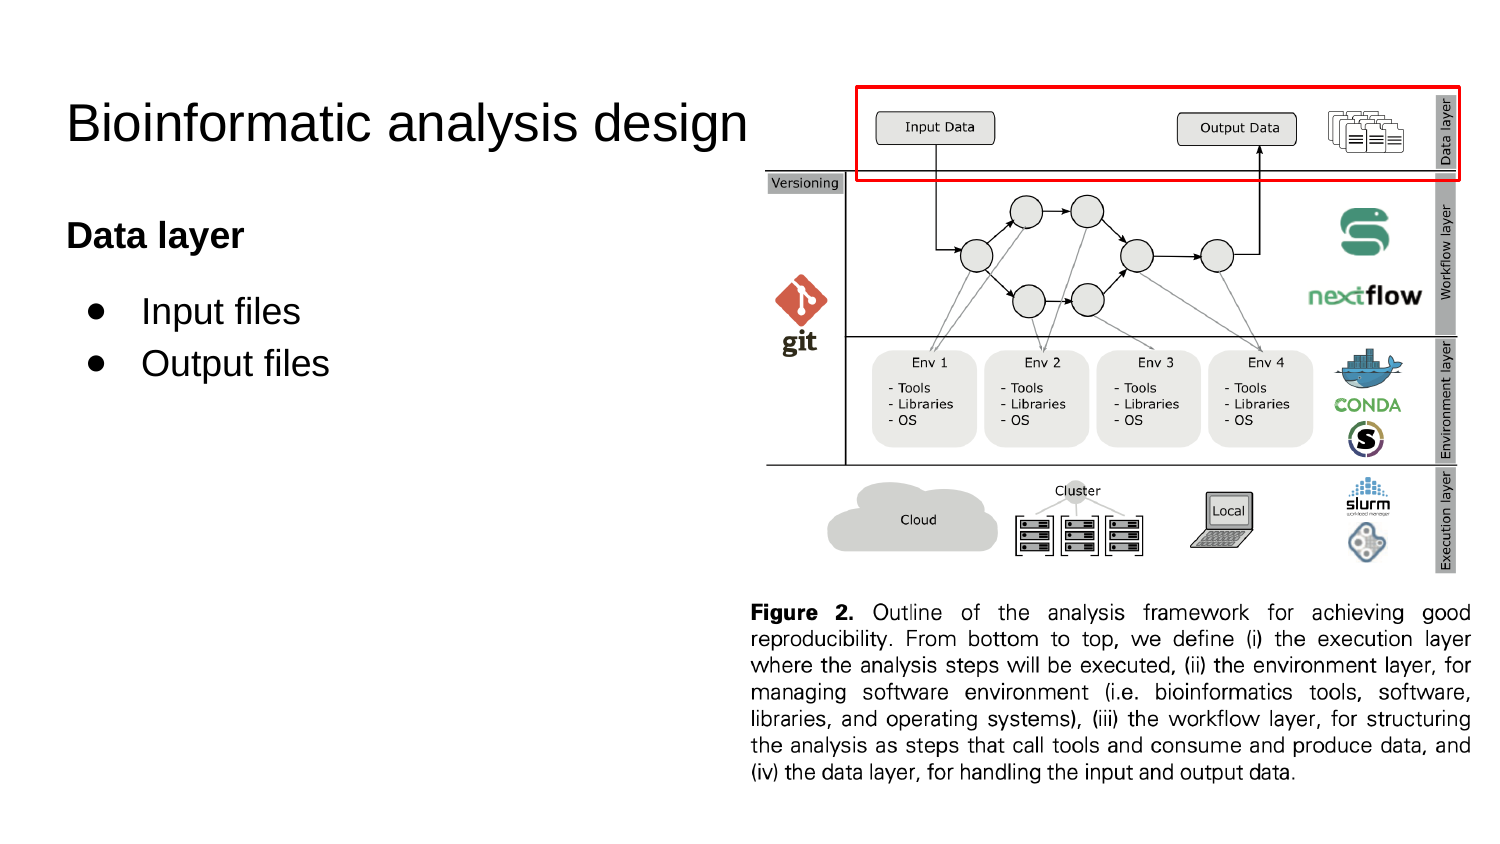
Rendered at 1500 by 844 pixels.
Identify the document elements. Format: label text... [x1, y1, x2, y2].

title Bioinformatic analysis design [51, 72, 739, 167]
list Data layer Input files Output files [51, 189, 644, 813]
picture [745, 62, 1488, 813]
